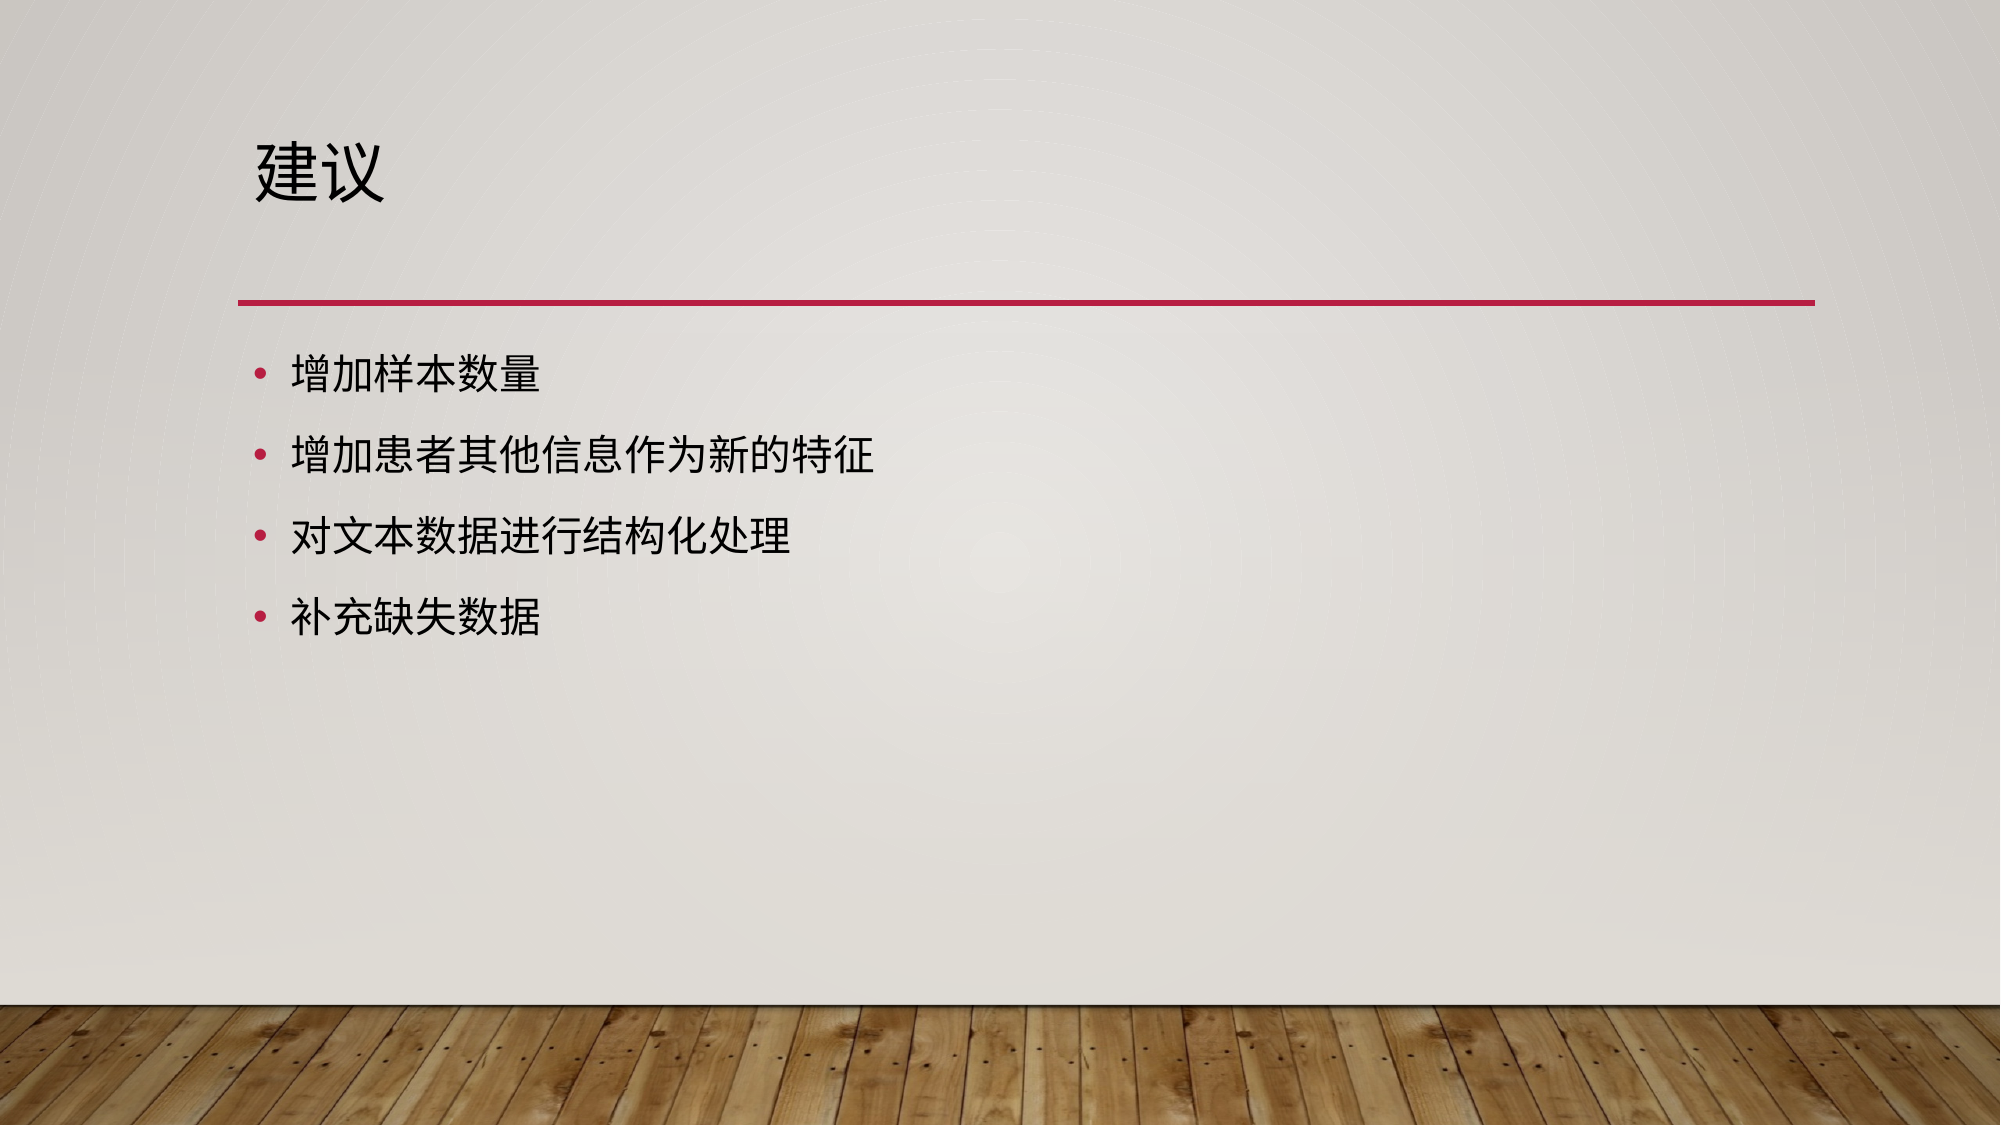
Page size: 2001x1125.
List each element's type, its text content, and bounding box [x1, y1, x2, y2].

list 增加样本数量 增加患者其他信息作为新的特征 对文本数据进行结构化处理 补充缺失数据 [238, 330, 1814, 897]
picture [0, 1005, 2000, 1125]
title 建议 [238, 131, 1814, 305]
